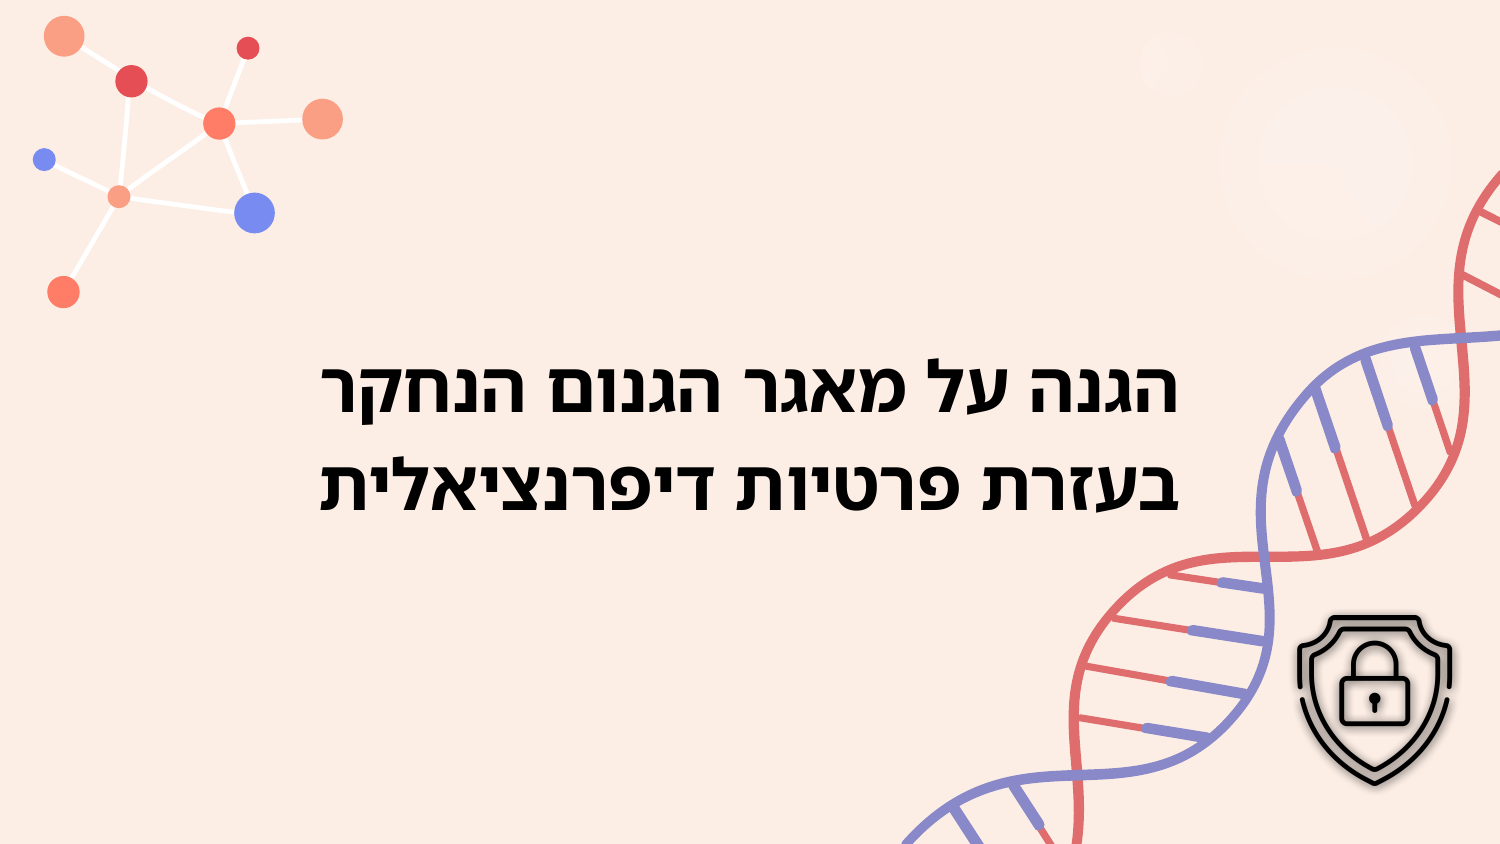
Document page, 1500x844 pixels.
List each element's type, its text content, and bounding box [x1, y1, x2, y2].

text_box הגנה על מאגר הגנום הנחקר בעזרת פרטיות דיפרנציאלית [239, 314, 1167, 540]
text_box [41, 6, 335, 318]
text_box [1172, 88, 1375, 844]
picture [1289, 615, 1460, 786]
